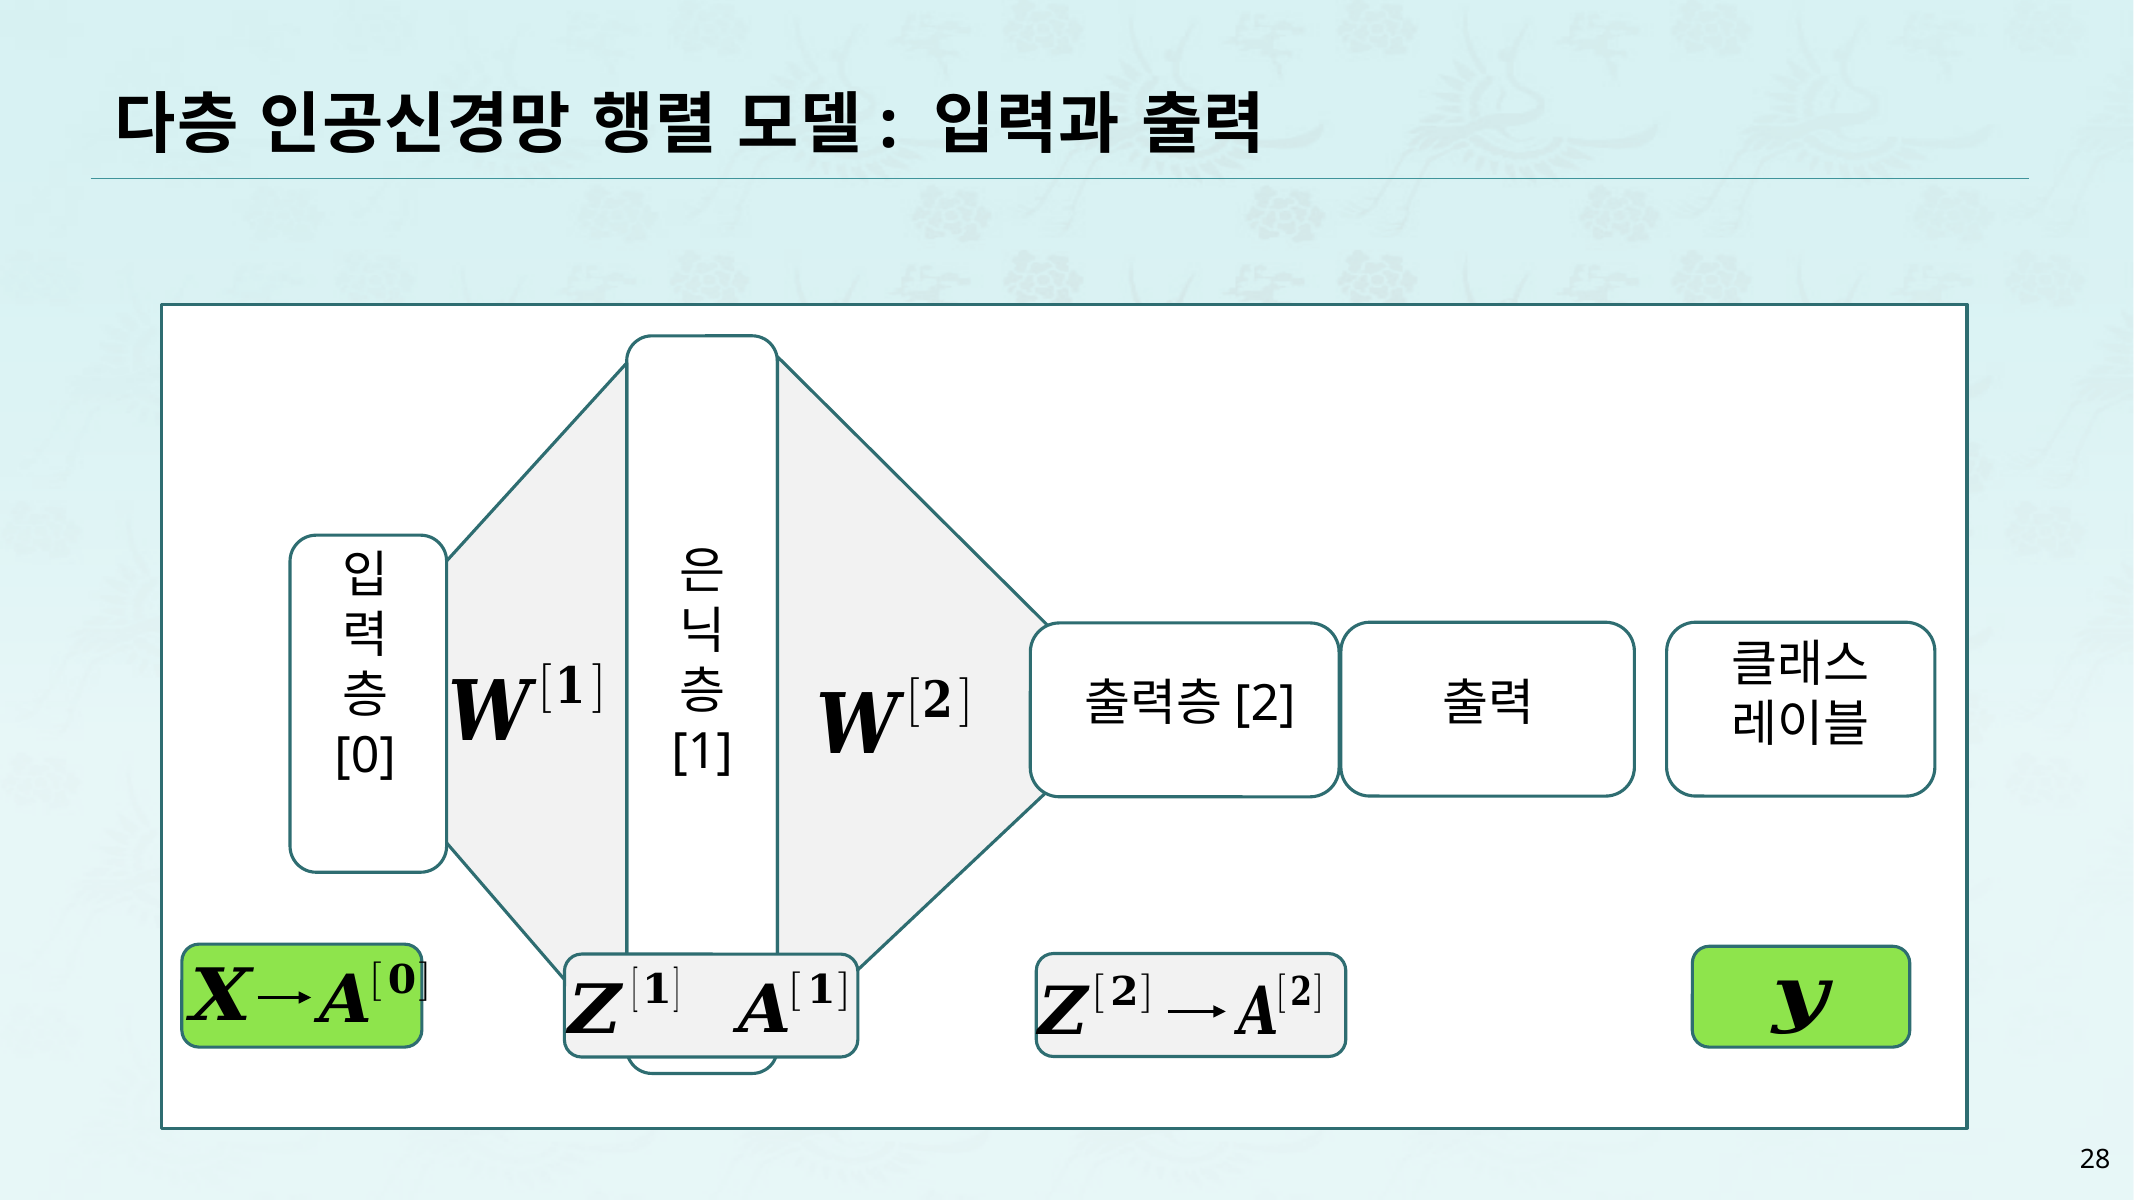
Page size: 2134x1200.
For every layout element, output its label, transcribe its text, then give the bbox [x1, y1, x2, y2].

slide_number 28 [1937, 1128, 2125, 1193]
title 다층 인공신경망 행렬 모델: 입력과 출력 [99, 62, 2029, 179]
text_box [161, 304, 1968, 1129]
